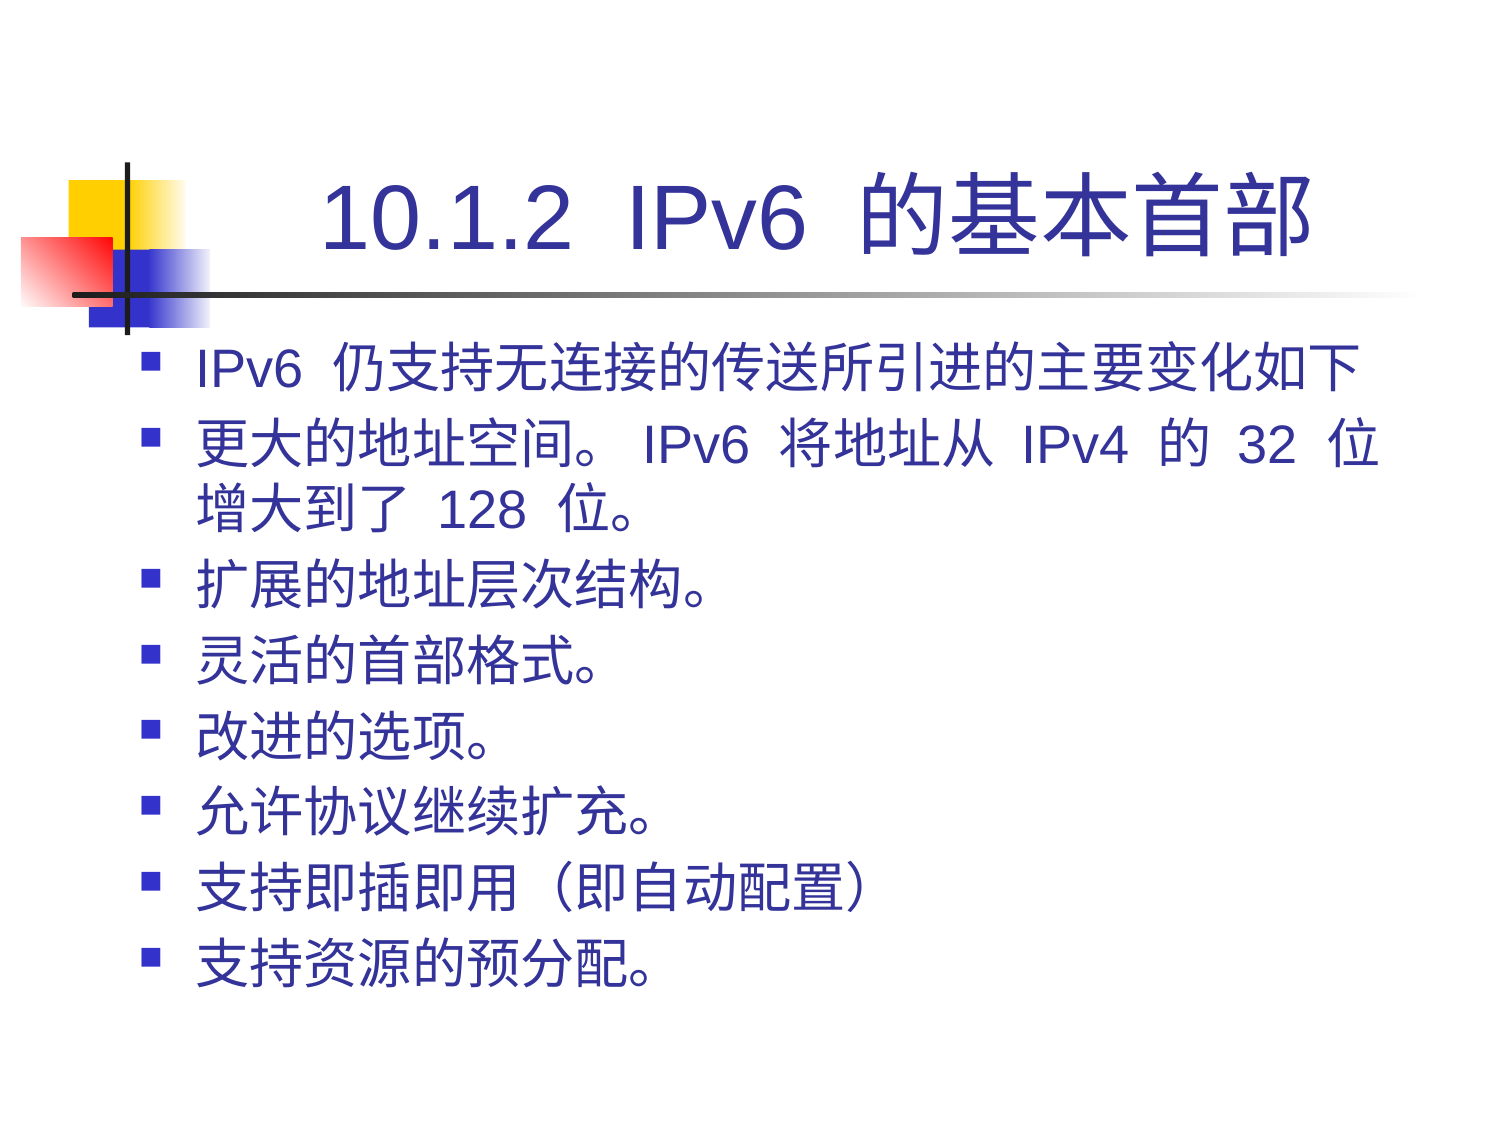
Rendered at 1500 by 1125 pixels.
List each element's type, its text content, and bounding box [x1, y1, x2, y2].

title 10.1.2 IPv6 的基本首部 [188, 35, 1468, 275]
list IPv6 仍支持无连接的传送所引进的主要变化如下 更大的地址空间。IPv6 将地址从 IPv4 的 32 位 增大到了 128 位。 扩展的地址层次结构。 灵活的首部格式。 改进的选项。 允许协议继续扩充。 支持即插即用（即自动配置） 支持资源的预分配。 [123, 326, 1447, 1125]
